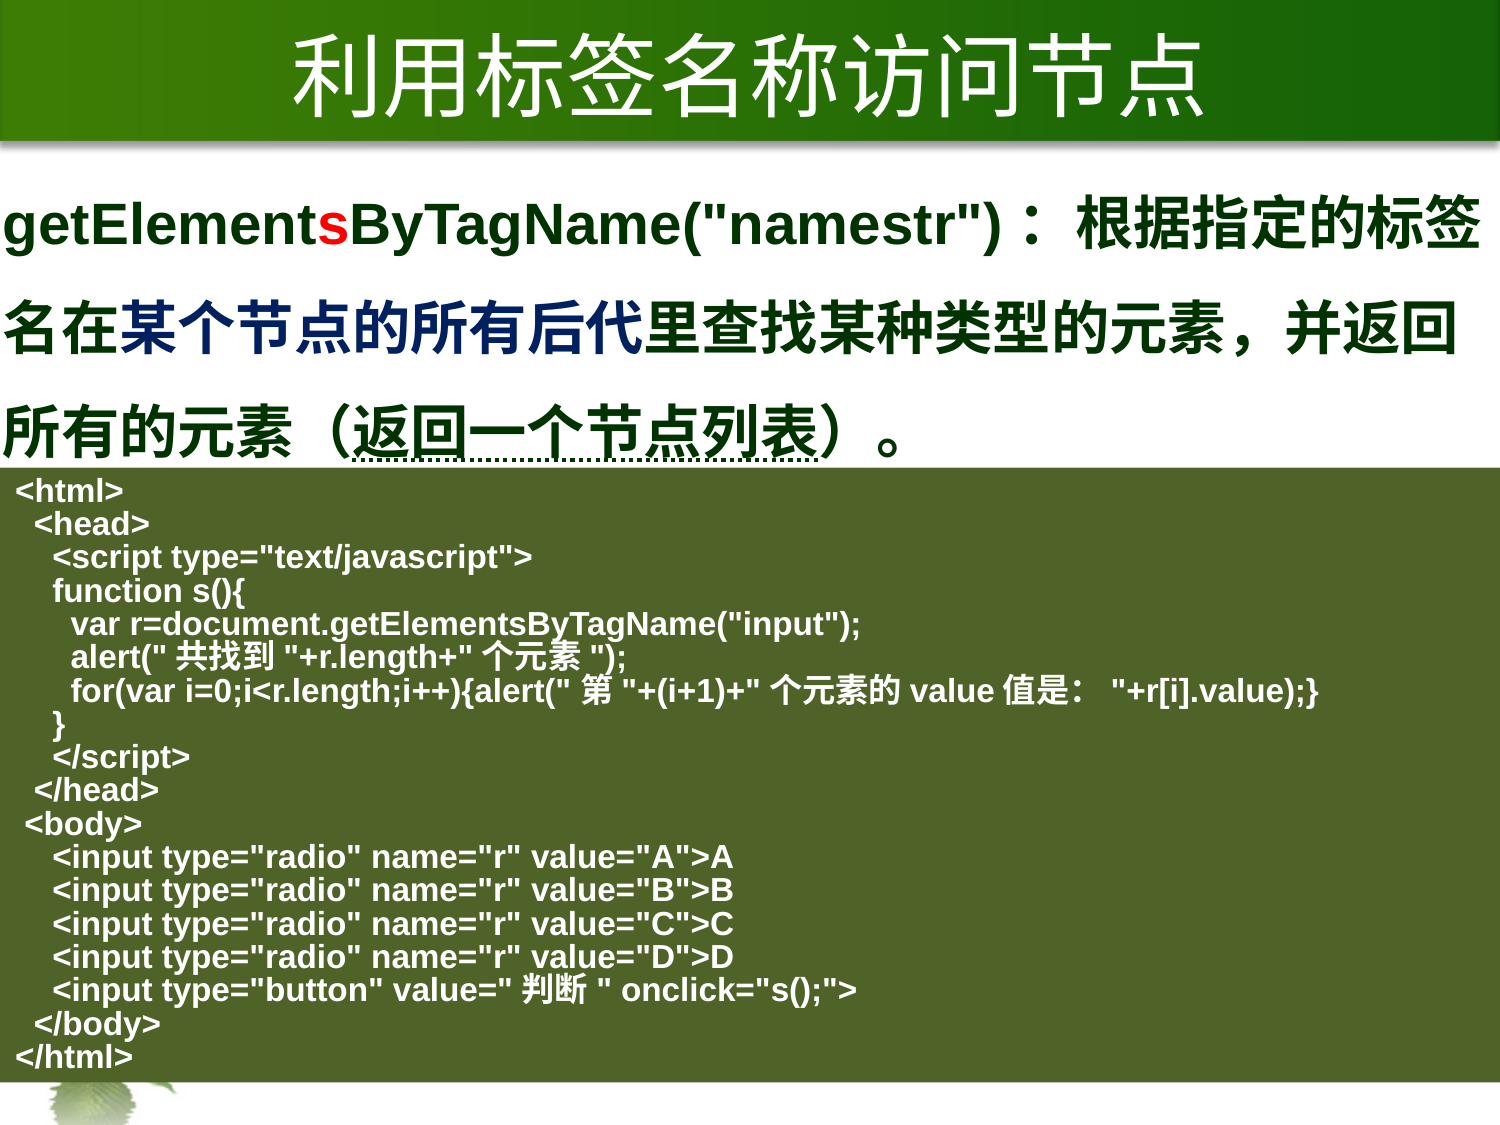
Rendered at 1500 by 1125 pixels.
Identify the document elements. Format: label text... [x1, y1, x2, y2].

text_box getElementsByTagName("namestr")：根据指定的标签名在某个节点的所有后代里查找某种类型的元素，并返回所有的元素（返回一个节点列表）。 [0, 149, 1500, 467]
title 利用标签名称访问节点 [5, 9, 1495, 138]
text_box <html> <head> <script type="text/javascript"> function s(){ var r=document.getElementsByTagName("input"); alert("共找到"+r.length+"个元素"); for(var i=0;i<r.length;i++){alert("第"+(i+1)+"个元素的value值是："+r[i].value);} } </script> </head> <body> <input type="radio" name="r" value="A">A <input type="radio" name="r" value="B">B <input type="radio" name="r" value="C">C <input type="radio" name="r" value="D">D <input type="button" value="判断" onclick="s();"> </body> </html> [0, 467, 1500, 1083]
picture [0, 1083, 1500, 1125]
picture [0, 0, 1500, 149]
